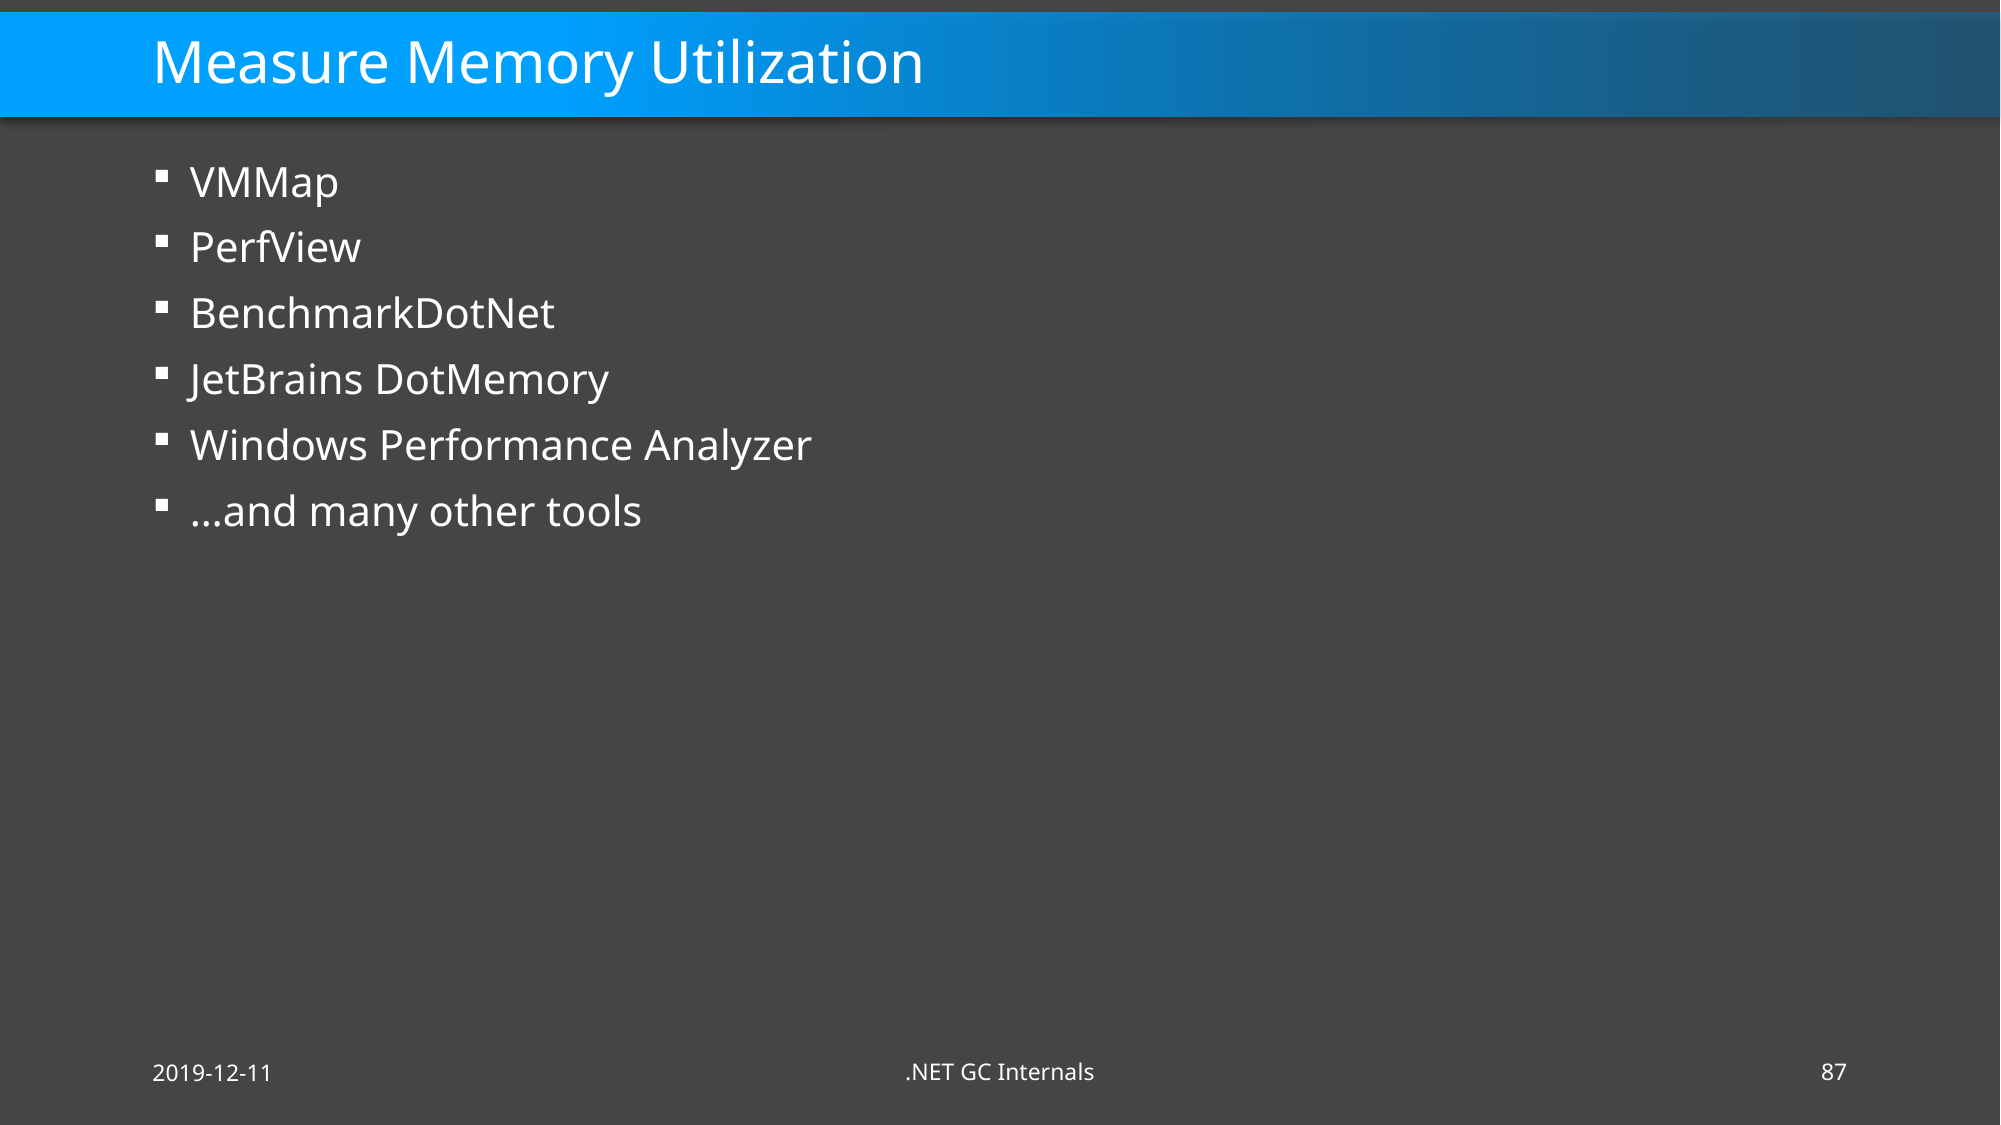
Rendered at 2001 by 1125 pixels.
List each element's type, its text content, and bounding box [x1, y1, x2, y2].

footer .NET GC Internals [662, 1042, 1338, 1103]
slide_number 87 [1412, 1042, 1863, 1103]
list VMMap PerfView BenchmarkDotNet JetBrains DotMemory Windows Performance Analyzer …and many other tools [137, 153, 1863, 1028]
title Measure Memory Utilization [137, 23, 1863, 107]
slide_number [137, 1042, 588, 1103]
